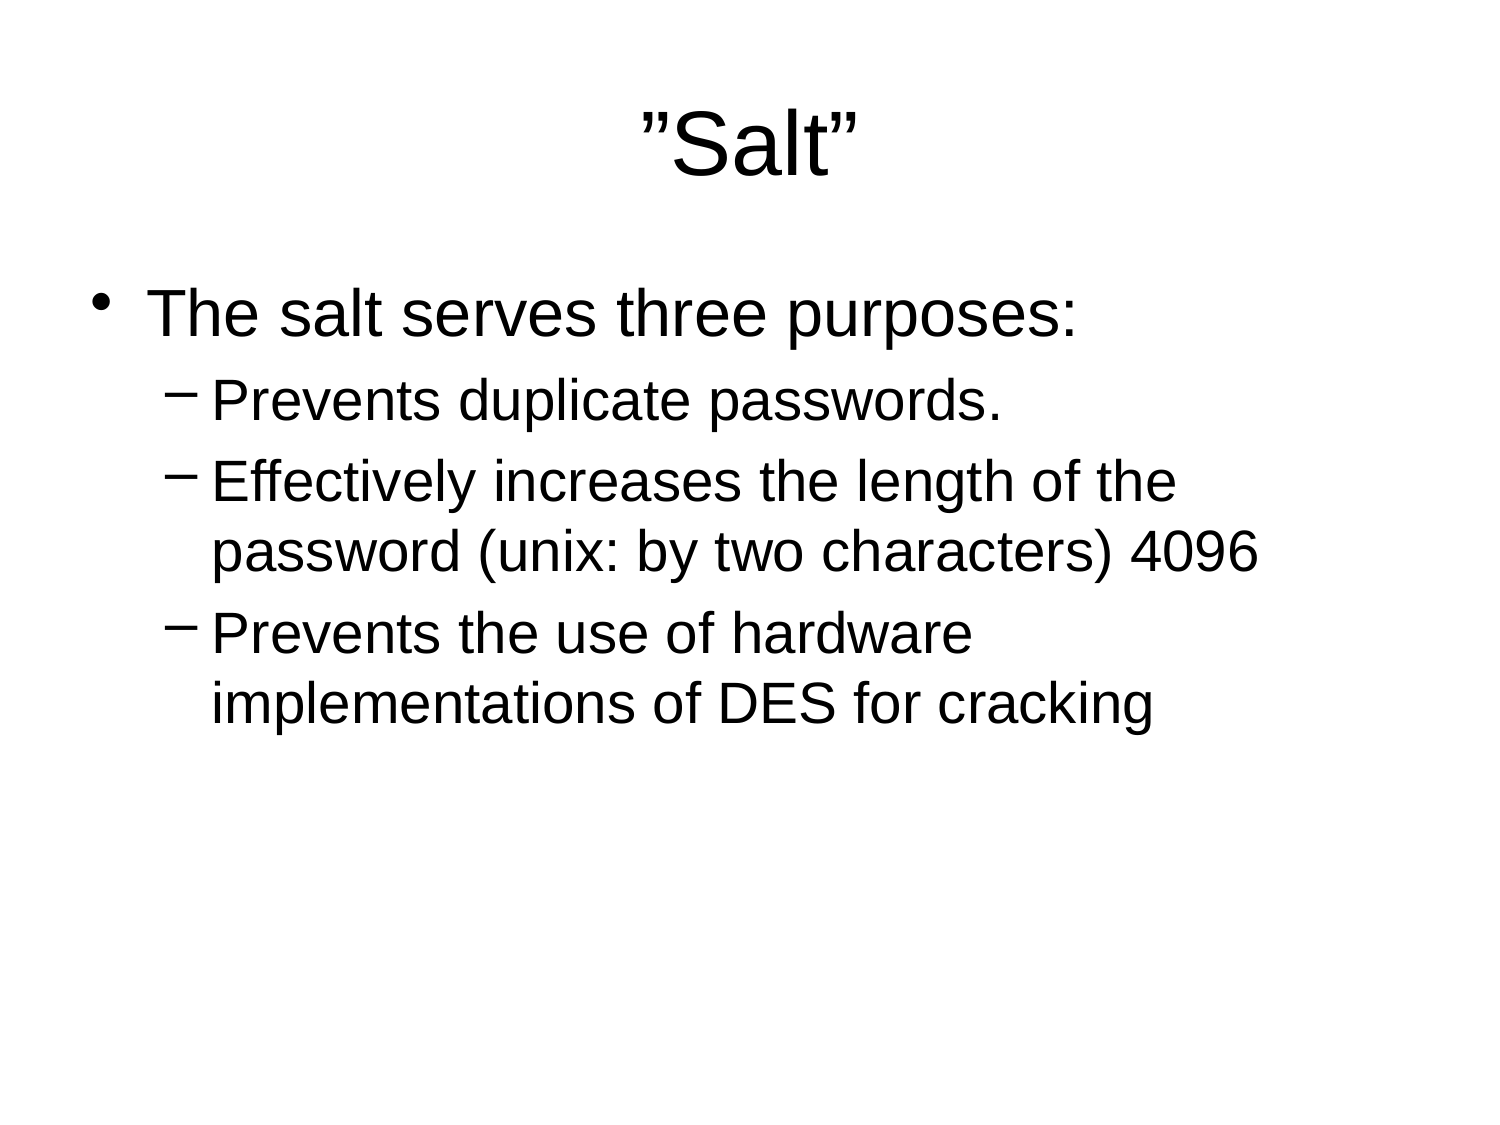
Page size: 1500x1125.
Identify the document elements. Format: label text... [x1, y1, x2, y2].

title ”Salt” [75, 45, 1425, 233]
list The salt serves three purposes: Prevents duplicate passwords. Effectively increases the length of the password (unix: by two characters) 4096 Prevents the use of hardware implementations of DES for cracking [75, 262, 1425, 1005]
